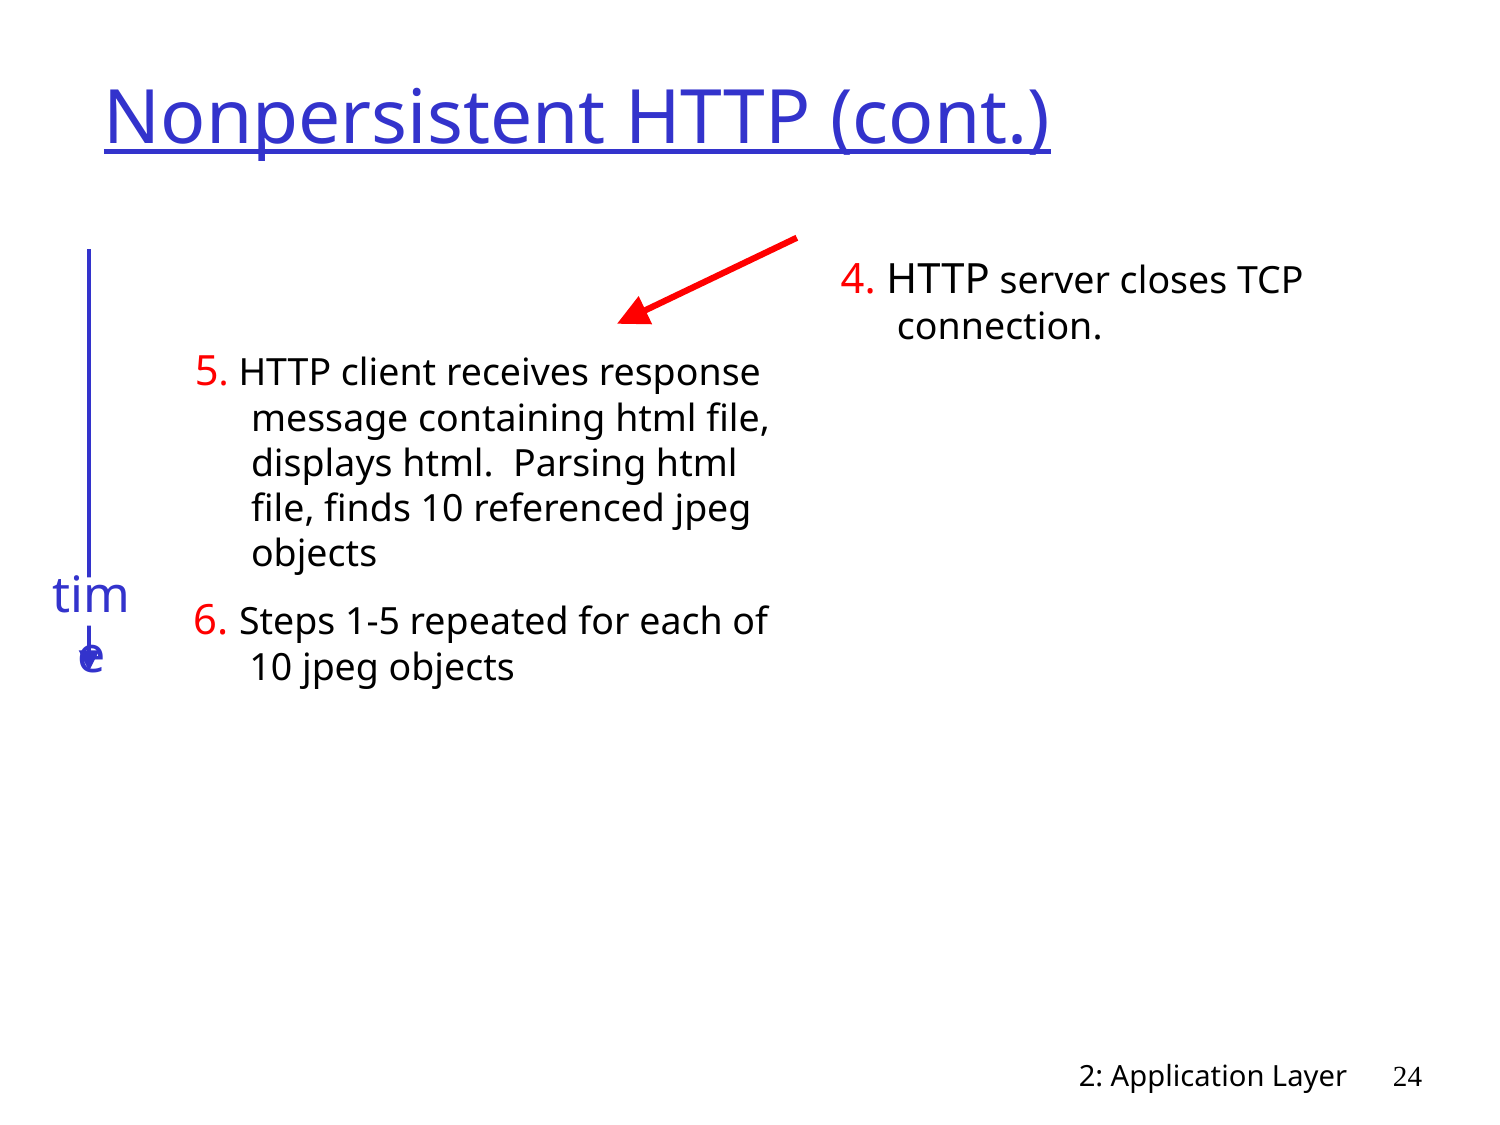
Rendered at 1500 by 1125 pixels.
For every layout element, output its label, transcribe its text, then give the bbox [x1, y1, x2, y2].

slide_number ‹#› [1362, 1050, 1438, 1125]
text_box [616, 237, 798, 324]
list 5. HTTP client receives response message containing html file, displays html. Parsing html file, finds 10 referenced jpeg objects [179, 335, 805, 588]
text_box time [93, 554, 159, 630]
text_box 6. Steps 1-5 repeated for each of 10 jpeg objects [178, 585, 804, 695]
text_box time [24, 554, 84, 630]
title Nonpersistent HTTP (cont.) [89, 42, 1364, 185]
footer 2: Application Layer [887, 1050, 1362, 1125]
text_box 4. HTTP server closes TCP connection. [825, 244, 1451, 366]
